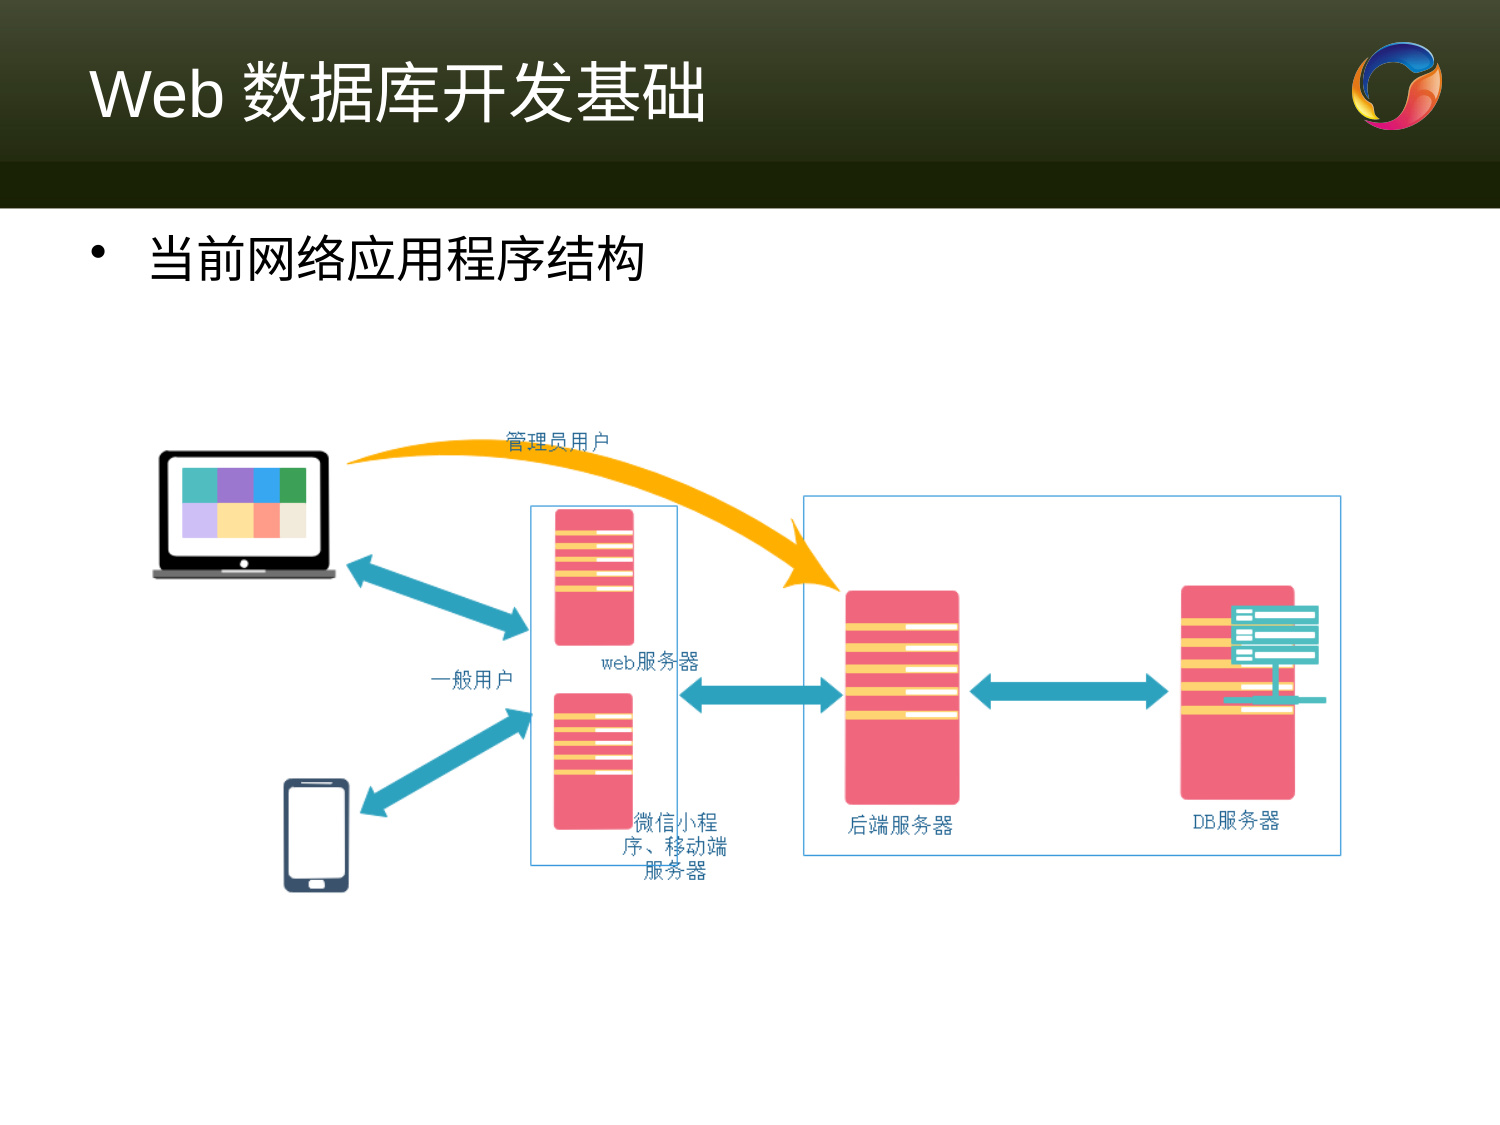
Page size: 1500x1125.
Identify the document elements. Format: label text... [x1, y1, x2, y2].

title Web数据库开发基础 [74, 44, 1426, 138]
picture [0, 0, 1500, 1125]
list 当前网络应用程序结构 [74, 219, 1426, 1006]
